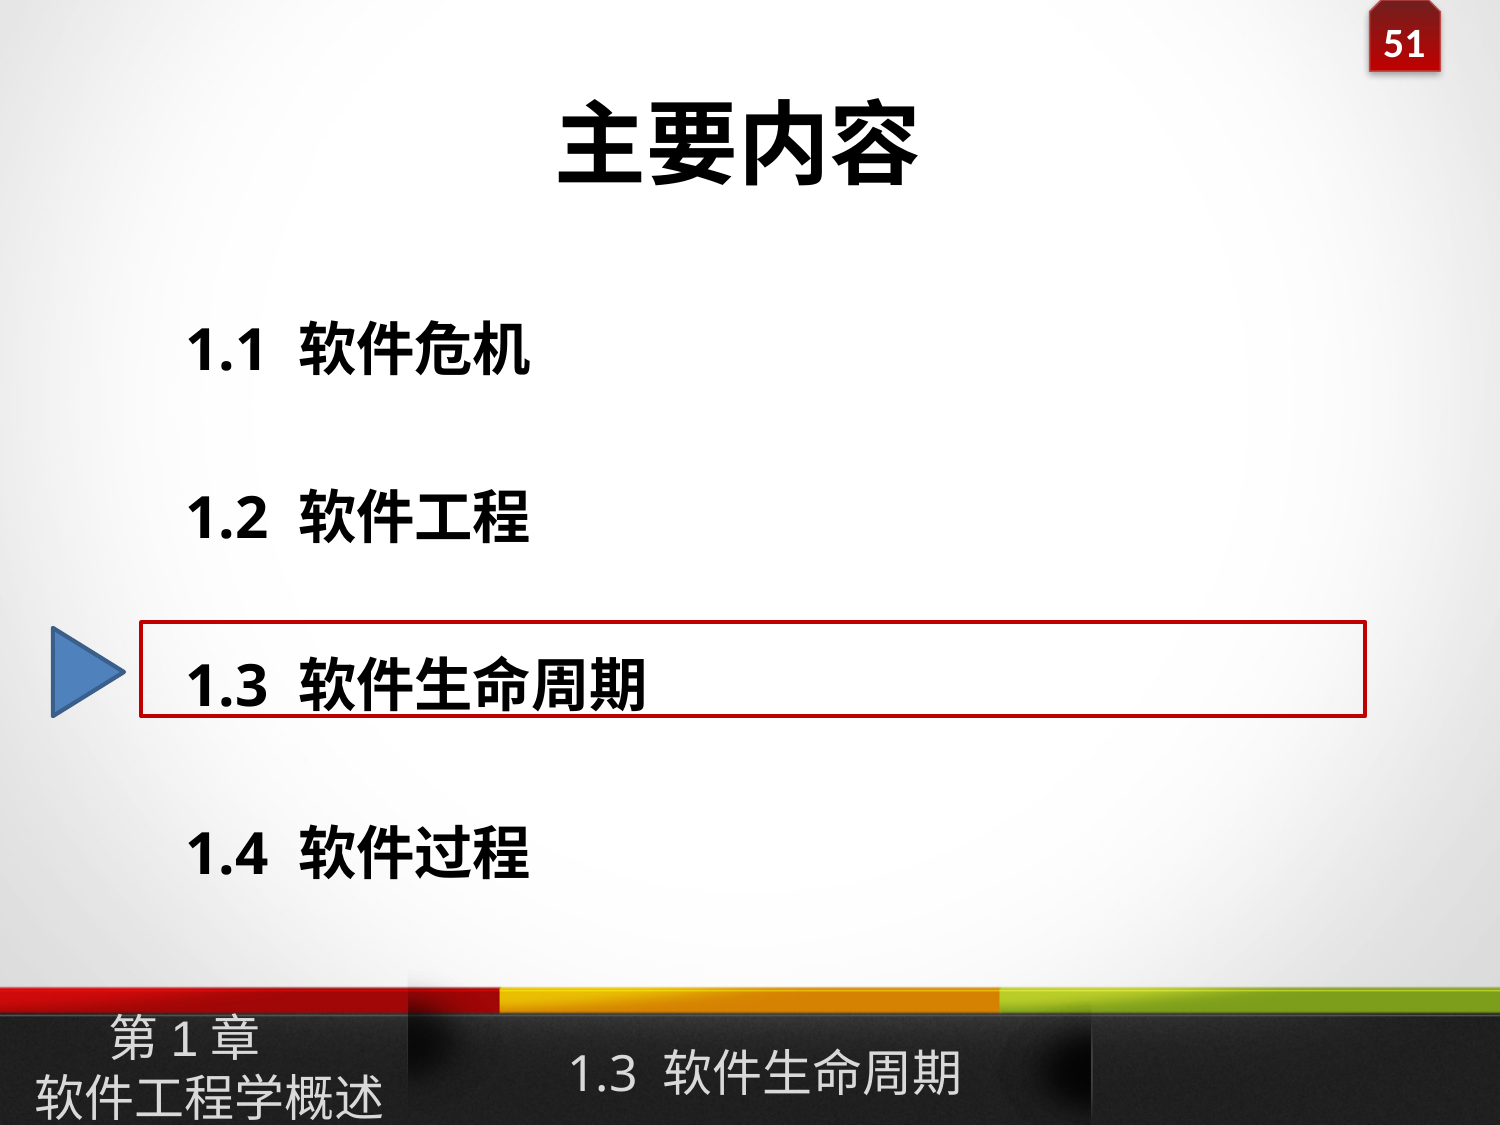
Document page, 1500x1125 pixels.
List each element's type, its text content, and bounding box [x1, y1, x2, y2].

text_box 1.1 软件危机 1.2 软件工程 1.3 软件生命周期 1.4 软件过程 [171, 718, 951, 894]
picture [0, 0, 1500, 1125]
text_box 1.3 软件生命周期 [524, 1032, 973, 1111]
text_box [50, 626, 127, 718]
text_box [139, 620, 1367, 718]
text_box [41, 1022, 373, 1099]
text_box 1.1 软件危机 1.2 软件工程 1.3 软件生命周期 1.4 软件过程 [171, 290, 951, 620]
text_box 主要内容 [277, 78, 1199, 203]
